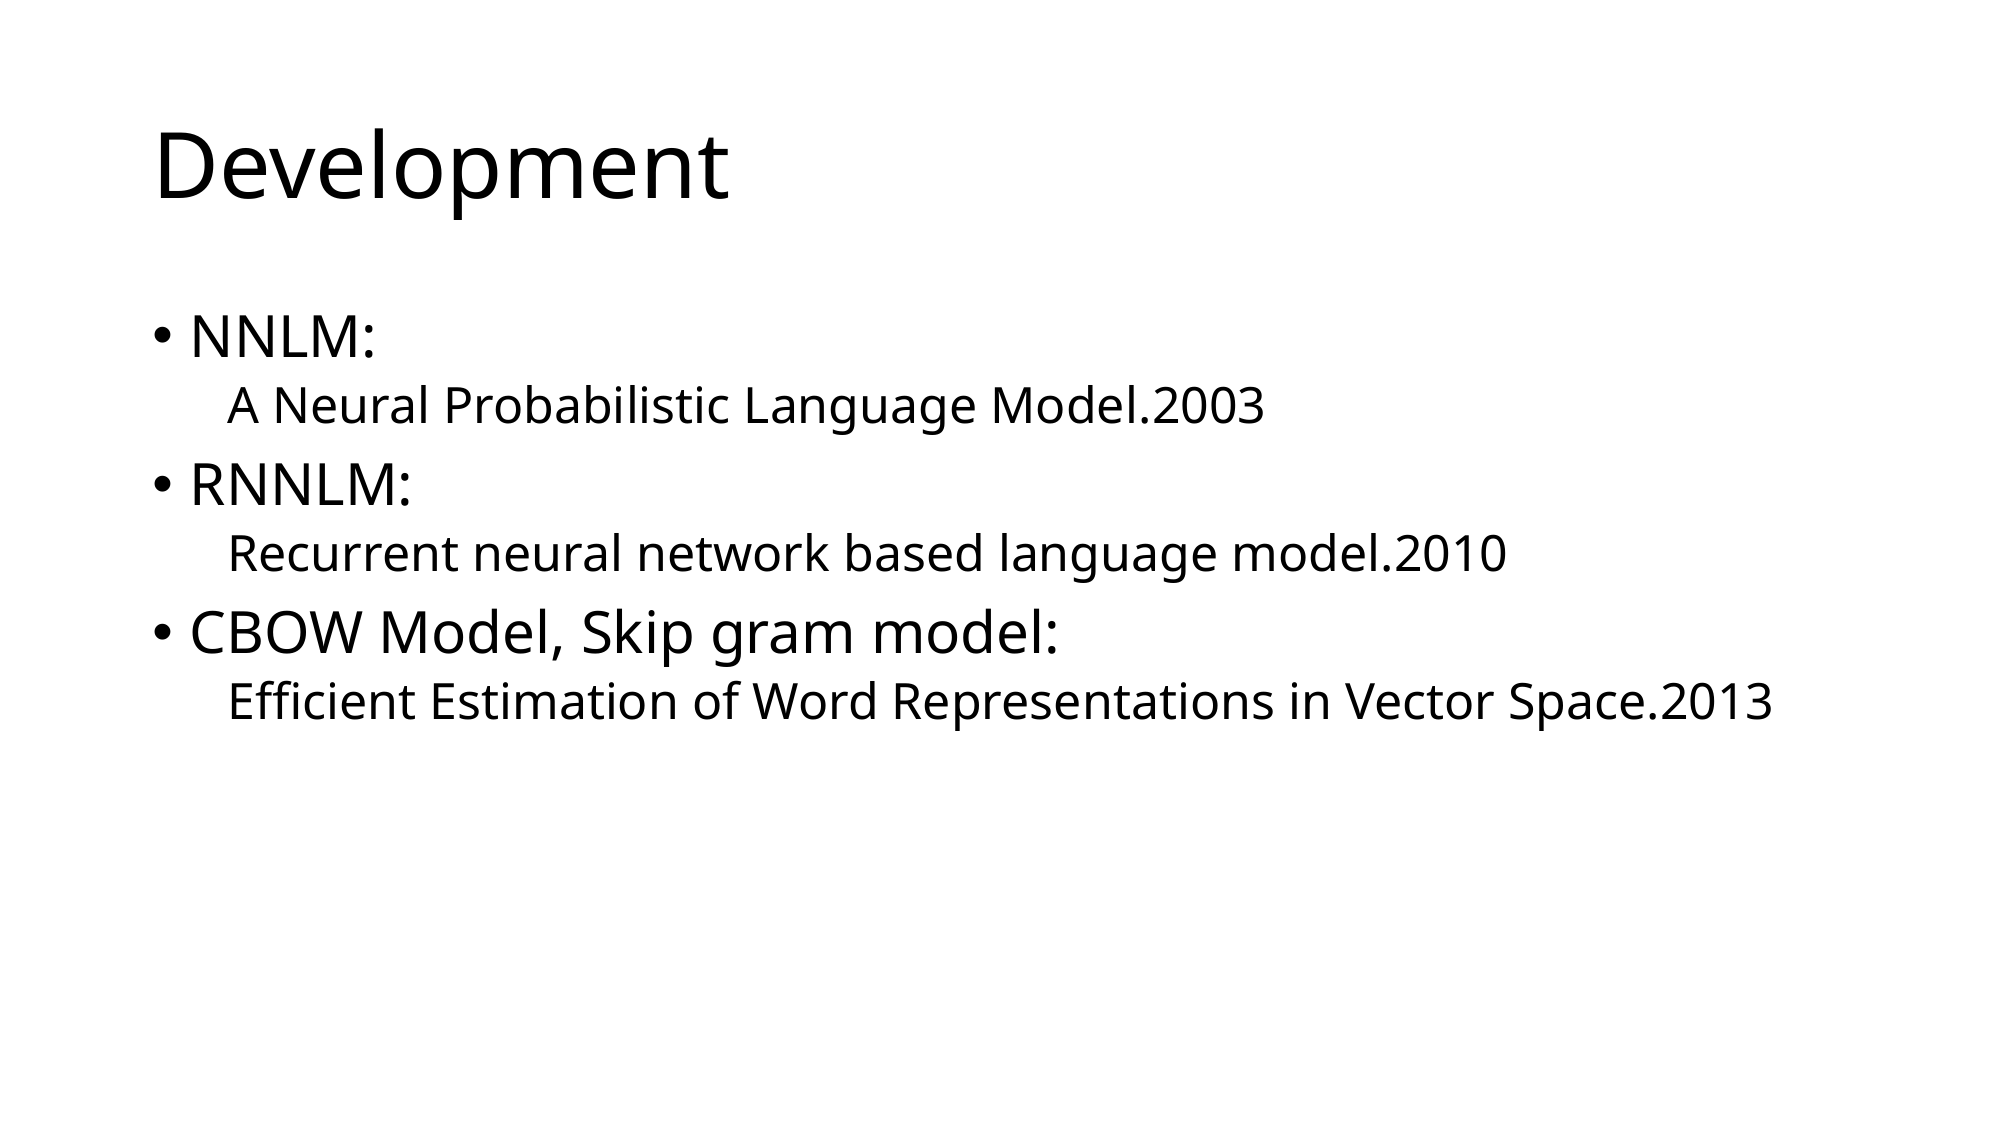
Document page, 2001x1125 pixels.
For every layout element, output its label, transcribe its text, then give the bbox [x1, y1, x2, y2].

title Development [137, 59, 1863, 278]
list NNLM: A Neural Probabilistic Language Model.2003 RNNLM: Recurrent neural network based language model.2010 CBOW Model, Skip gram model: Efficient Estimation of Word Representations in Vector Space.2013 [137, 299, 1863, 1014]
